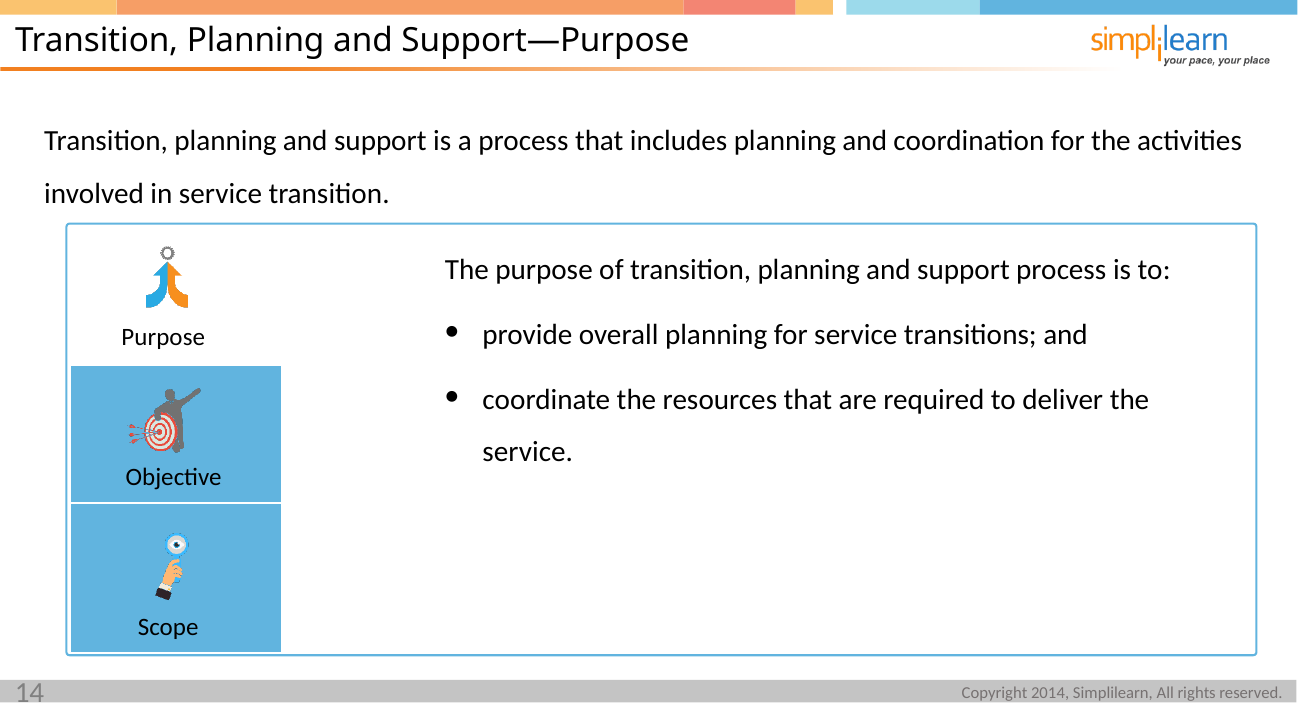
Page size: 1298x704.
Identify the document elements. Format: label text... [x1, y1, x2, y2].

list Transition, Planning and Support—Purpose [0, 14, 1062, 67]
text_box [41, 223, 1257, 656]
picture [1089, 15, 1270, 71]
list Transition, planning and support is a process that includes planning and coordination for the activities involved in service transition. [29, 96, 1269, 656]
